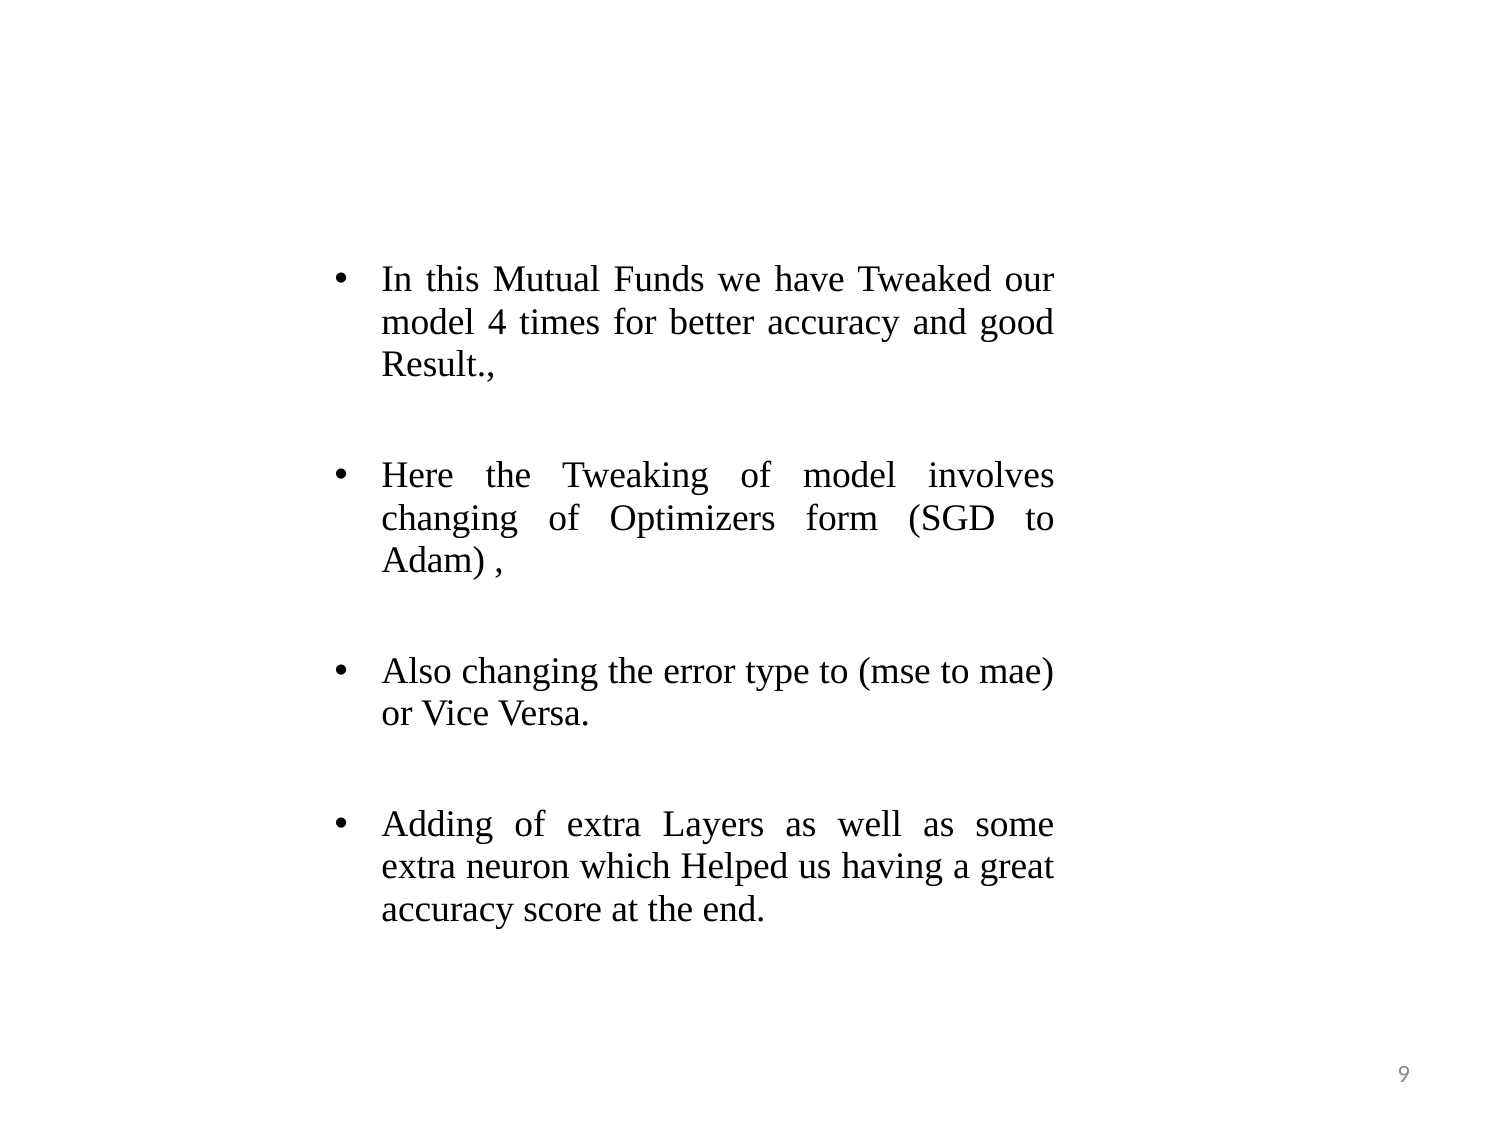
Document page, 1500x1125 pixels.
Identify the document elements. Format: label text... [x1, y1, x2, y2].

slide_number 9 [1074, 1042, 1425, 1103]
text_box In this Mutual Funds we have Tweaked our model 4 times for better accuracy and good Result., Here the Tweaking of model involves changing of Optimizers form (SGD to Adam) , Also changing the error type to (mse to mae) or Vice Versa. Adding of extra Layers as well as some extra neuron which Helped us having a great accuracy score at the end. [319, 249, 1070, 938]
